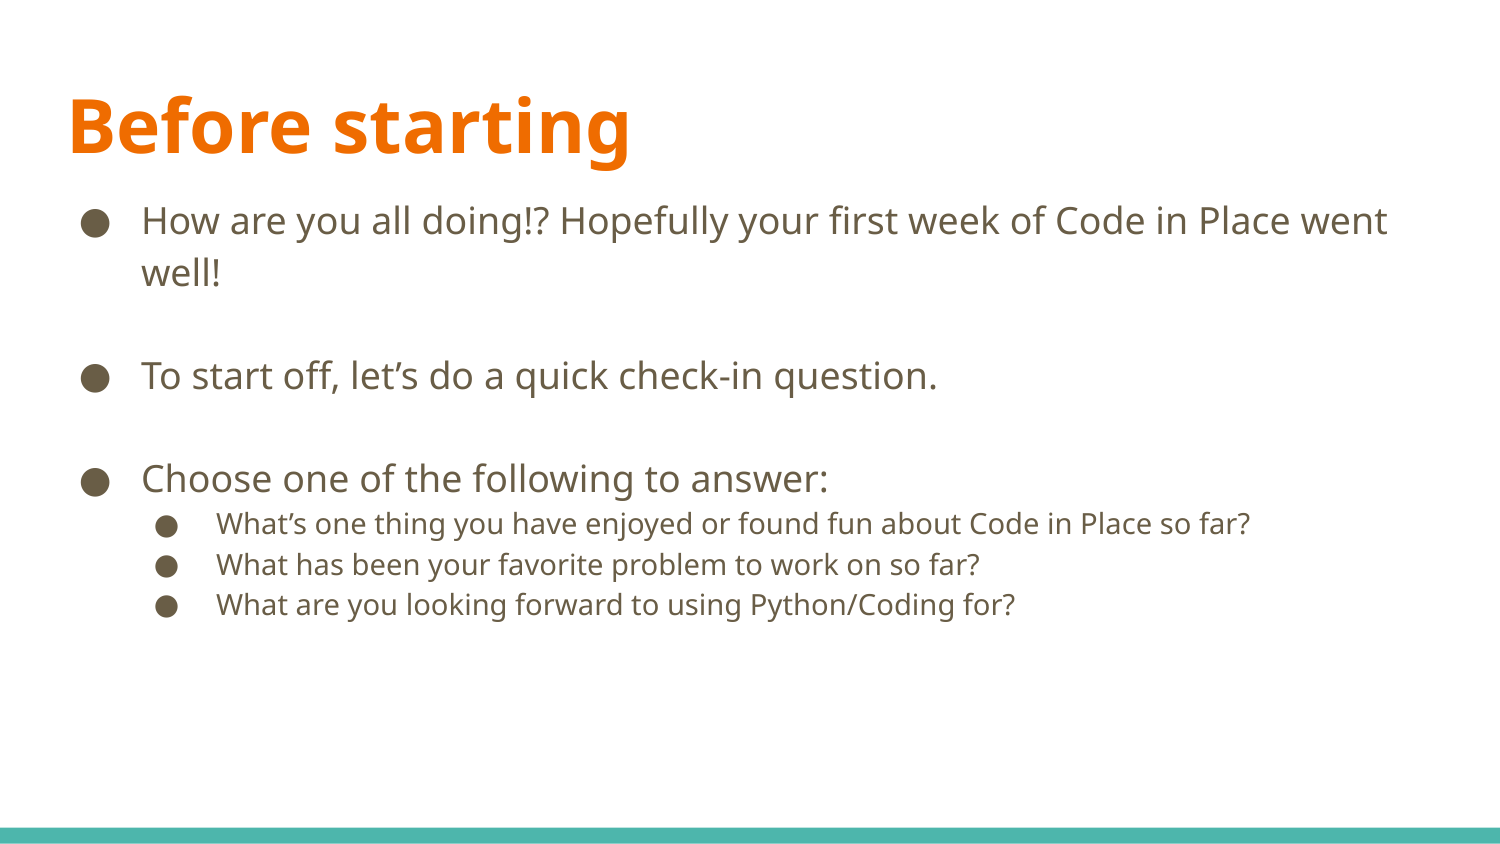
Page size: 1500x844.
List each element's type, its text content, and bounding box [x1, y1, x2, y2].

list How are you all doing!? Hopefully your first week of Code in Place went well! To start off, let’s do a quick check-in question. Choose one of the following to answer: What’s one thing you have enjoyed or found fun about Code in Place so far? What has been your favorite problem to work on so far? What are you looking forward to using Python/Coding for? [51, 175, 1449, 689]
title Before starting [51, 63, 1449, 175]
